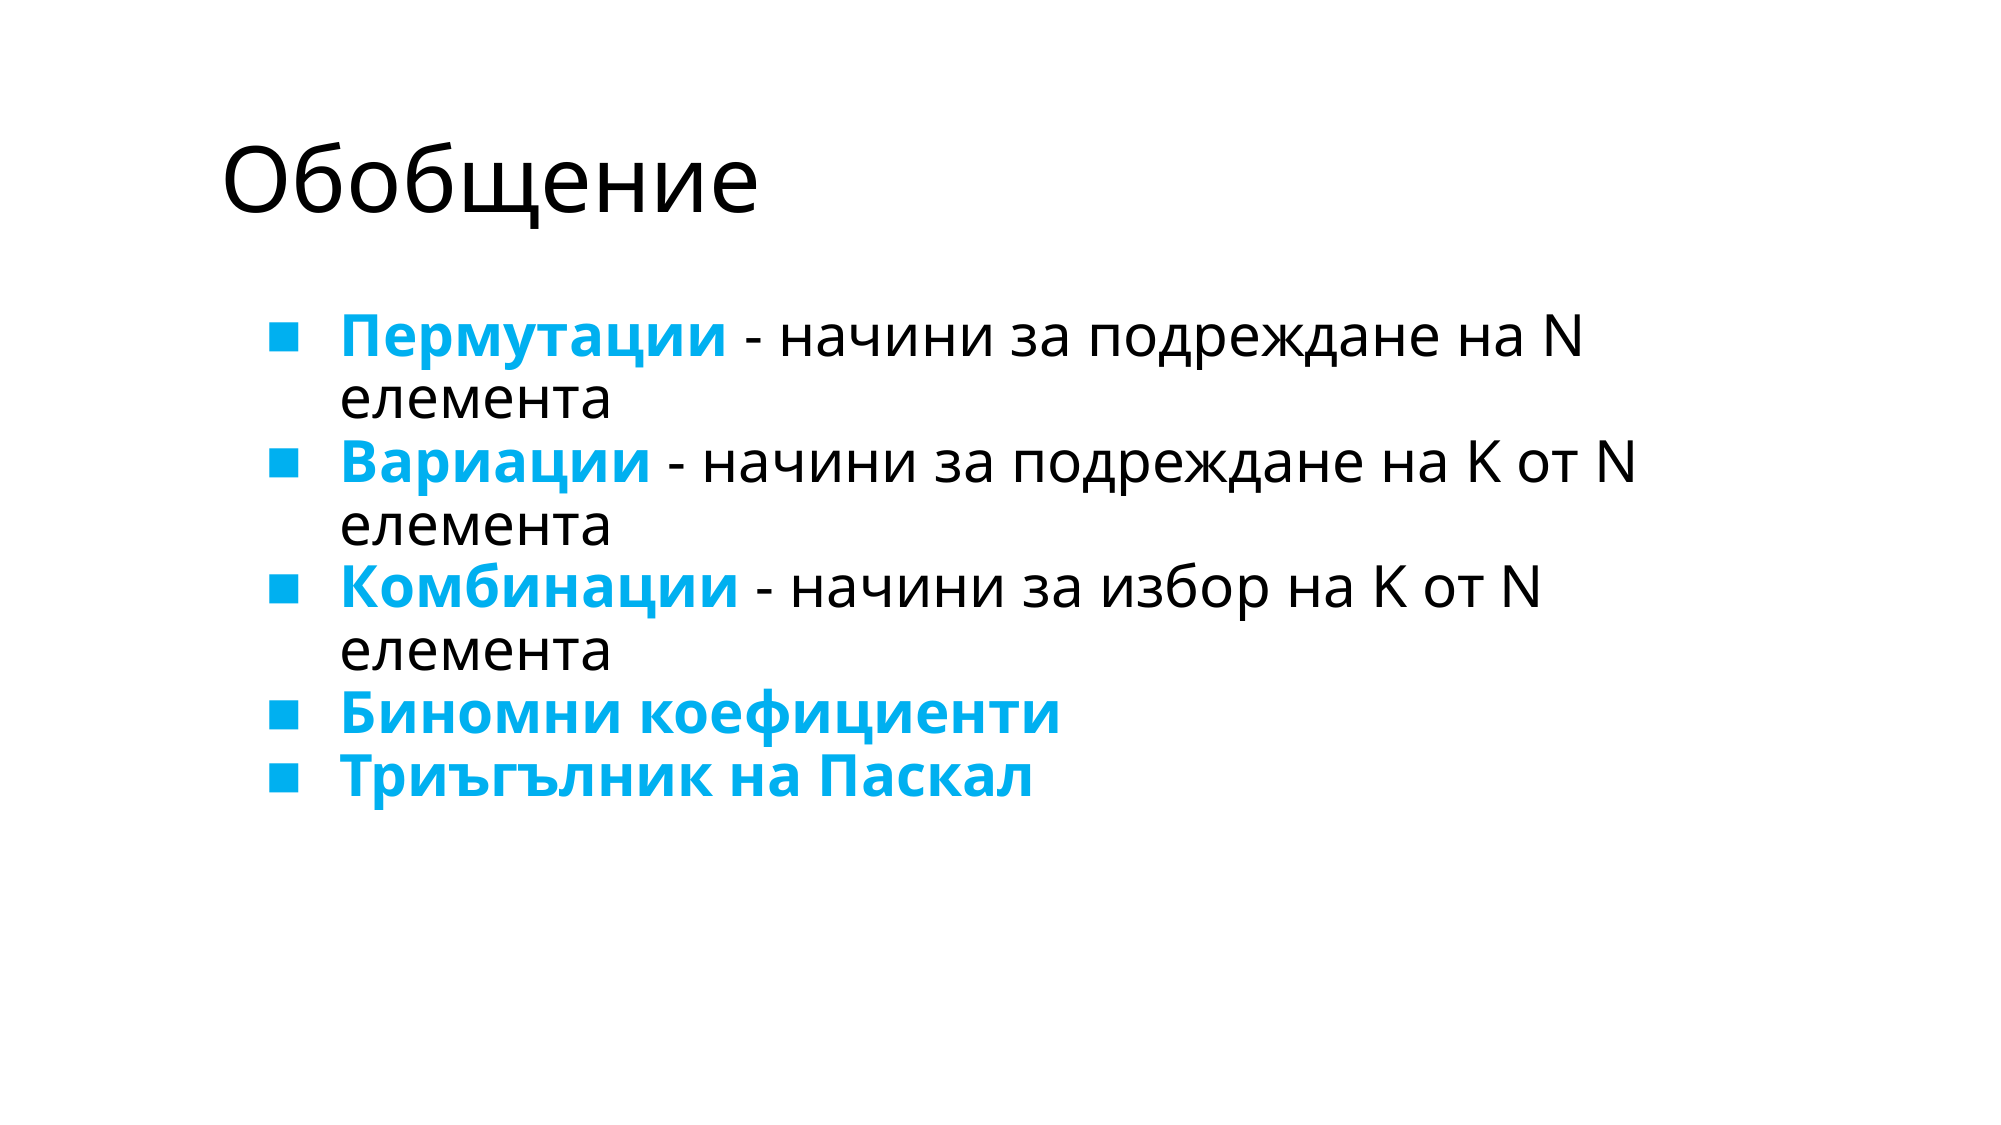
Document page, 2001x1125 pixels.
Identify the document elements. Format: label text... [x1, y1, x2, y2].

title Обобщение [202, 120, 1807, 246]
list Пермутации - начини за подреждане на N елемента Вариации - начини за подреждане на K от N елемента Комбинации - начини за избор на K от N елемента Биномни коефициенти Триъгълник на Паскал [222, 299, 1787, 1027]
